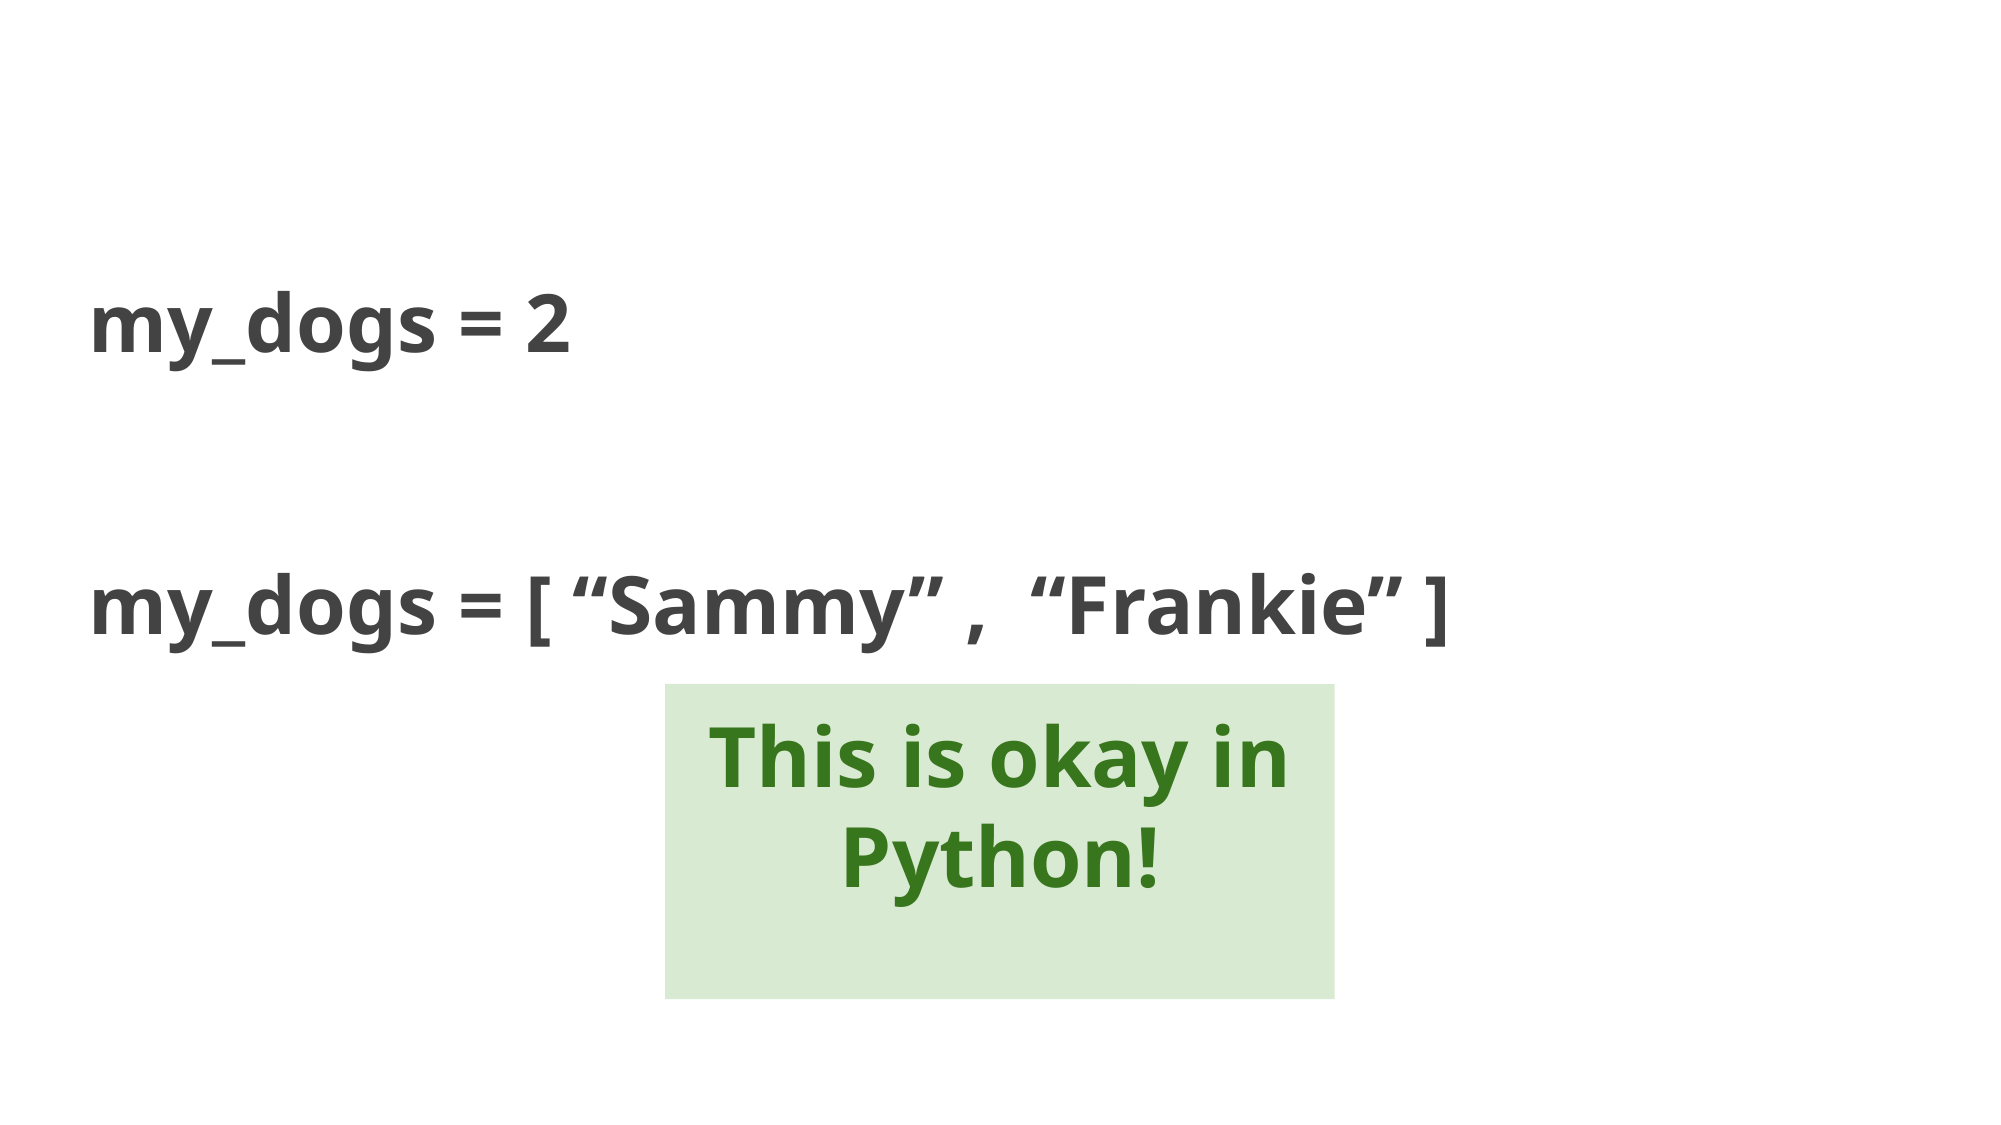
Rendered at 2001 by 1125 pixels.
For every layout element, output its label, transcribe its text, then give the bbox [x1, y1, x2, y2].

text_box This is okay in Python! [665, 683, 1335, 1000]
list my_dogs = 2 my_dogs = [ “Sammy” , “Frankie” ] [68, 252, 2000, 1000]
